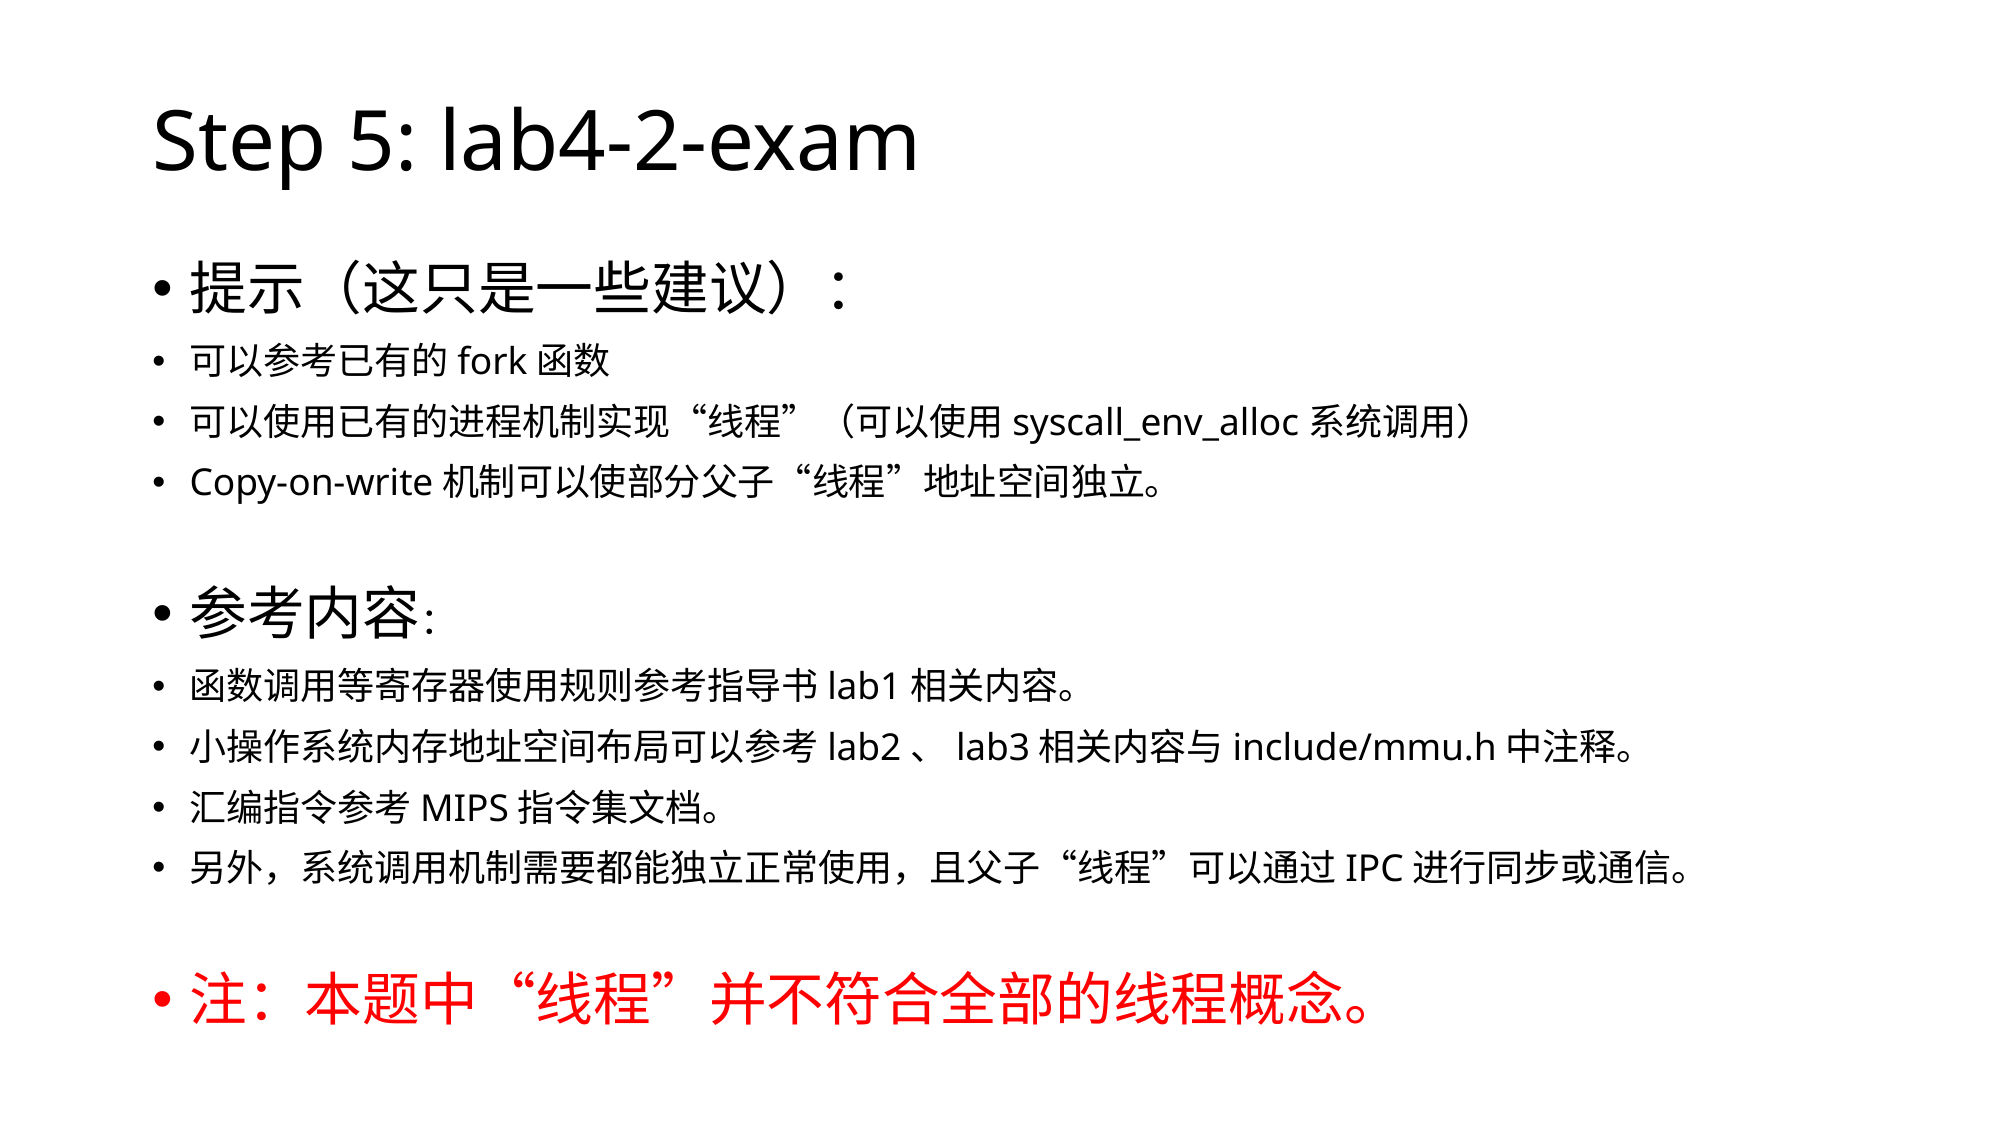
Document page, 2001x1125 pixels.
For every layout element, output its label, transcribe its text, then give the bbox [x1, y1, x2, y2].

title Step 5: lab4-2-exam [137, 34, 1863, 252]
list 提示（这只是一些建议）： 可以参考已有的fork函数 可以使用已有的进程机制实现“线程”（可以使用syscall_env_alloc系统调用） Copy-on-write机制可以使部分父子“线程”地址空间独立。 参考内容： 函数调用等寄存器使用规则参考指导书lab1相关内容。 小操作系统内存地址空间布局可以参考lab2、lab3相关内容与include/mmu.h中注释。 汇编指令参考MIPS指令集文档。 另外，系统调用机制需要都能独立正常使用，且父子“线程”可以通过IPC进行同步或通信。 注：本题中“线程”并不符合全部的线程概念。 [137, 252, 1902, 1049]
